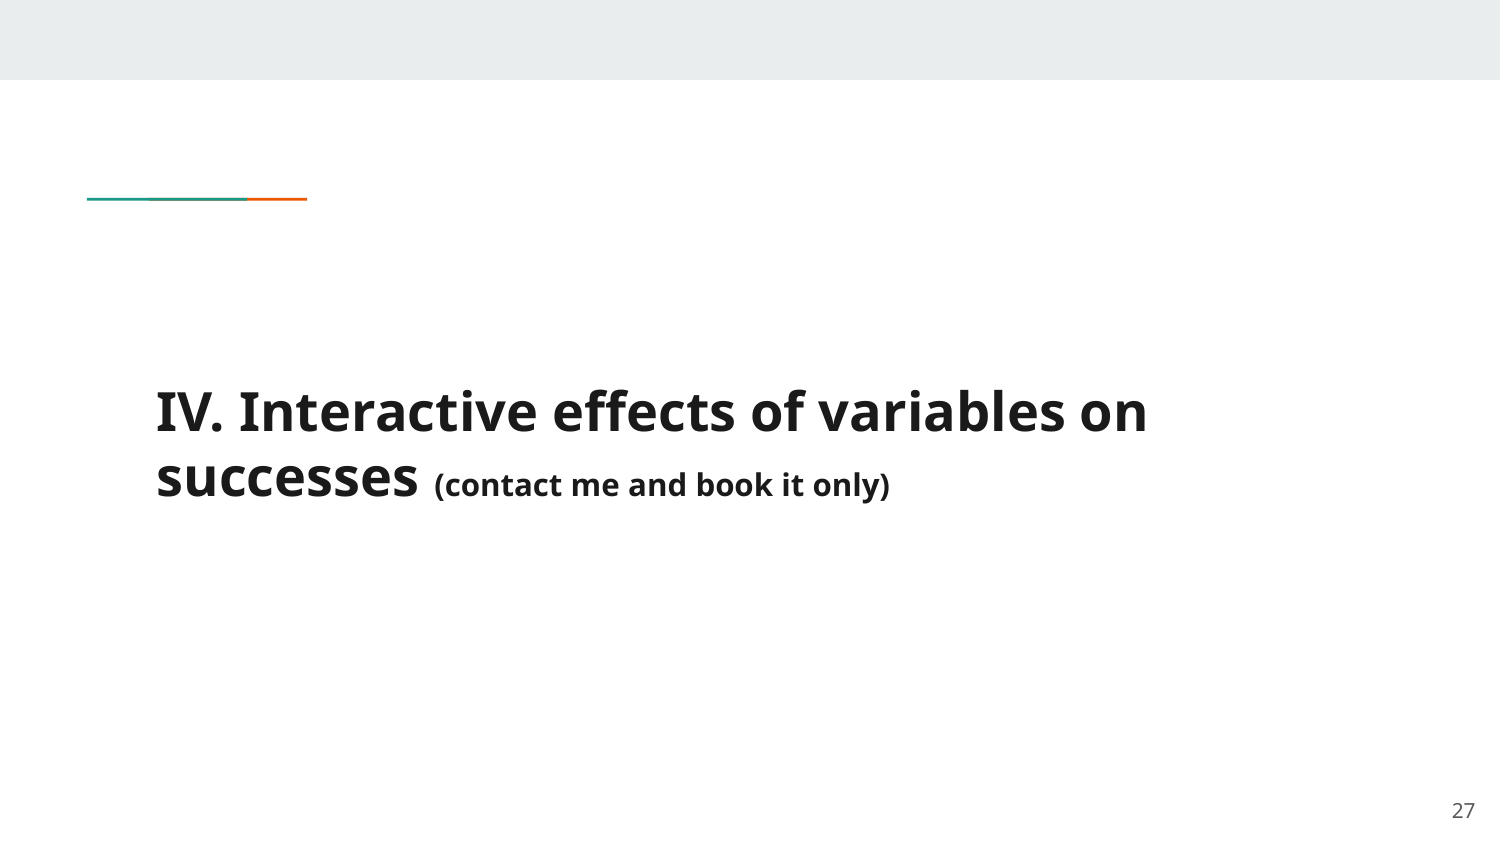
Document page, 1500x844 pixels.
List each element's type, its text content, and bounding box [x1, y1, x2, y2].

title IV. Interactive effects of variables on successes (contact me and book it only) [141, 361, 1390, 501]
slide_number ‹#› [1400, 779, 1491, 844]
